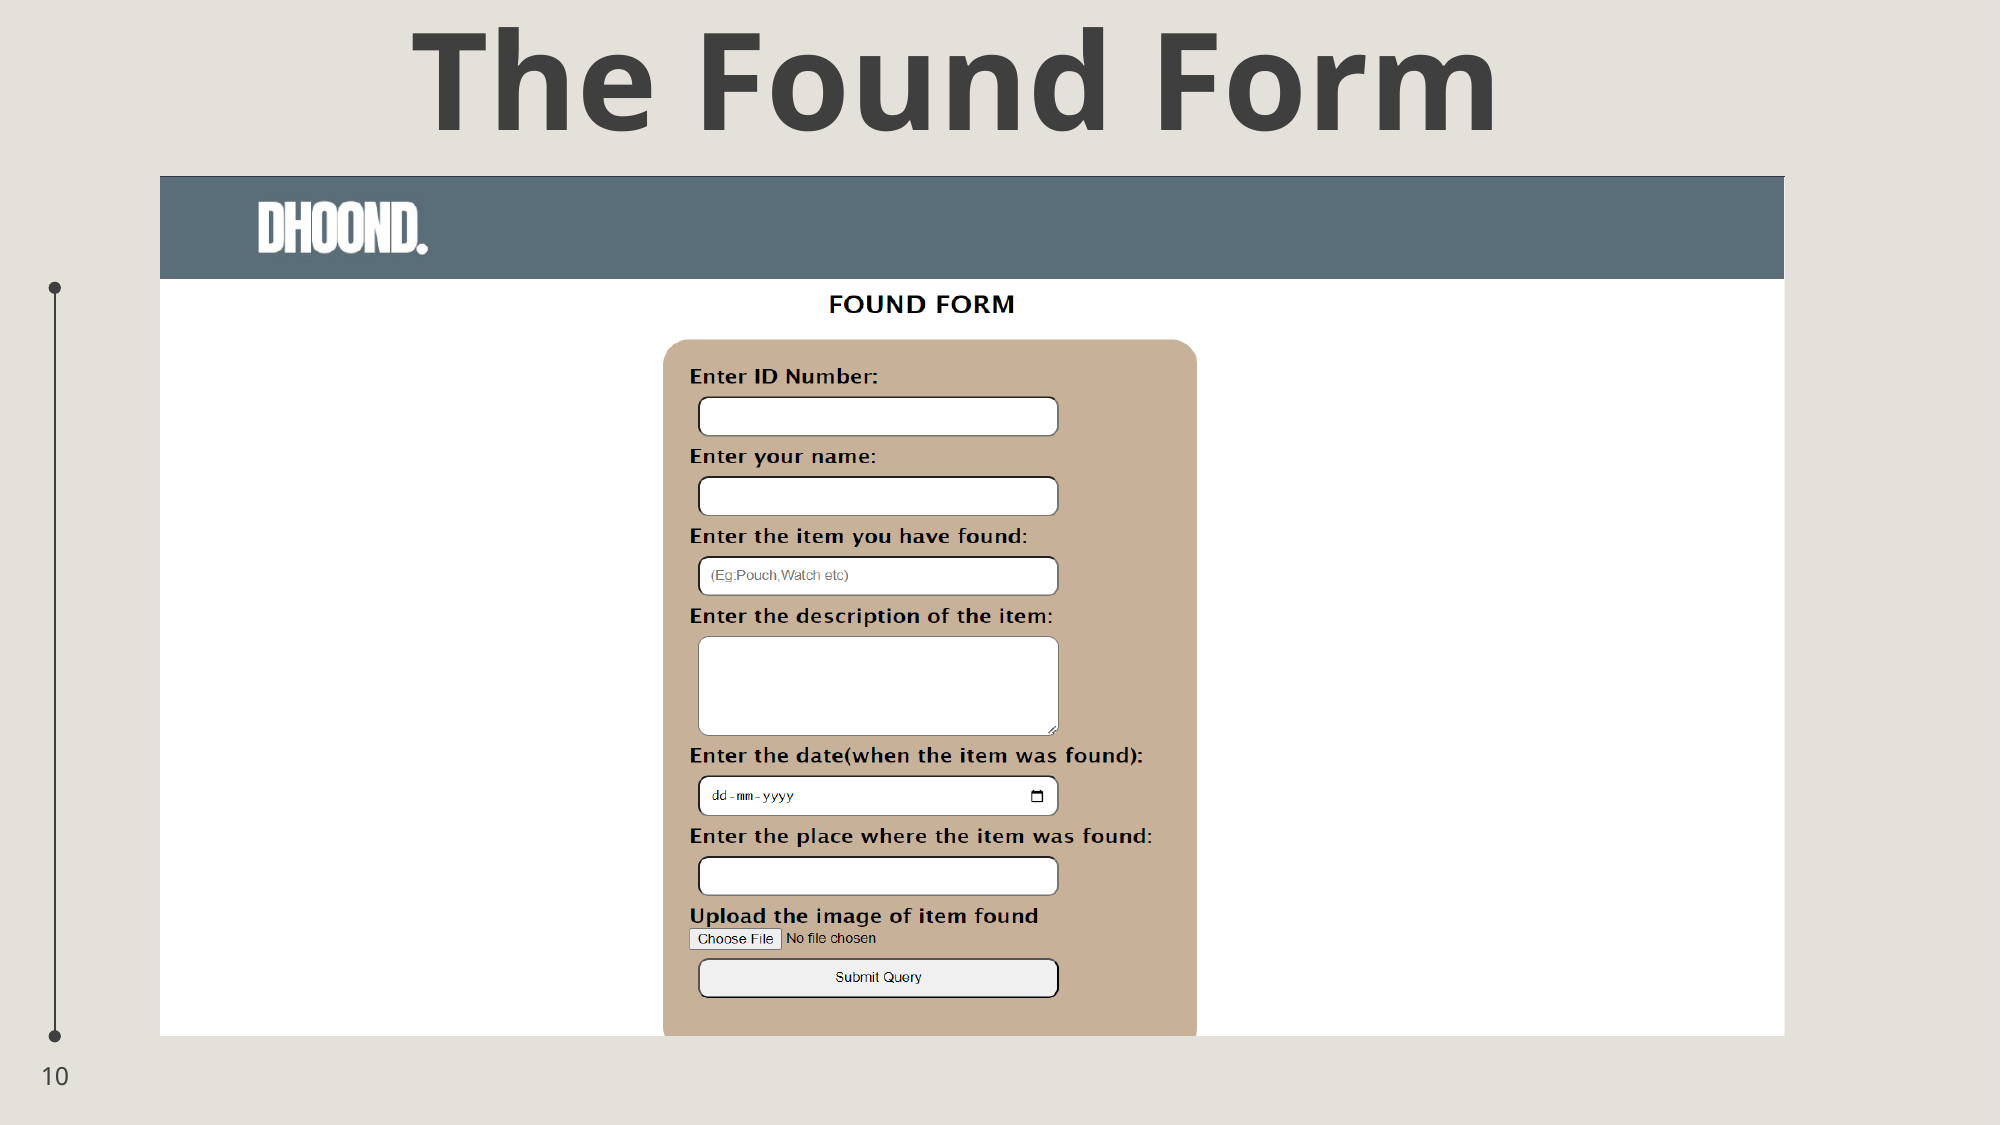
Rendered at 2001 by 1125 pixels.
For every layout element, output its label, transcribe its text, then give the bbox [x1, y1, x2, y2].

title The Found Form [59, 23, 1854, 150]
slide_number 10 [22, 1054, 89, 1101]
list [159, 176, 1785, 1037]
